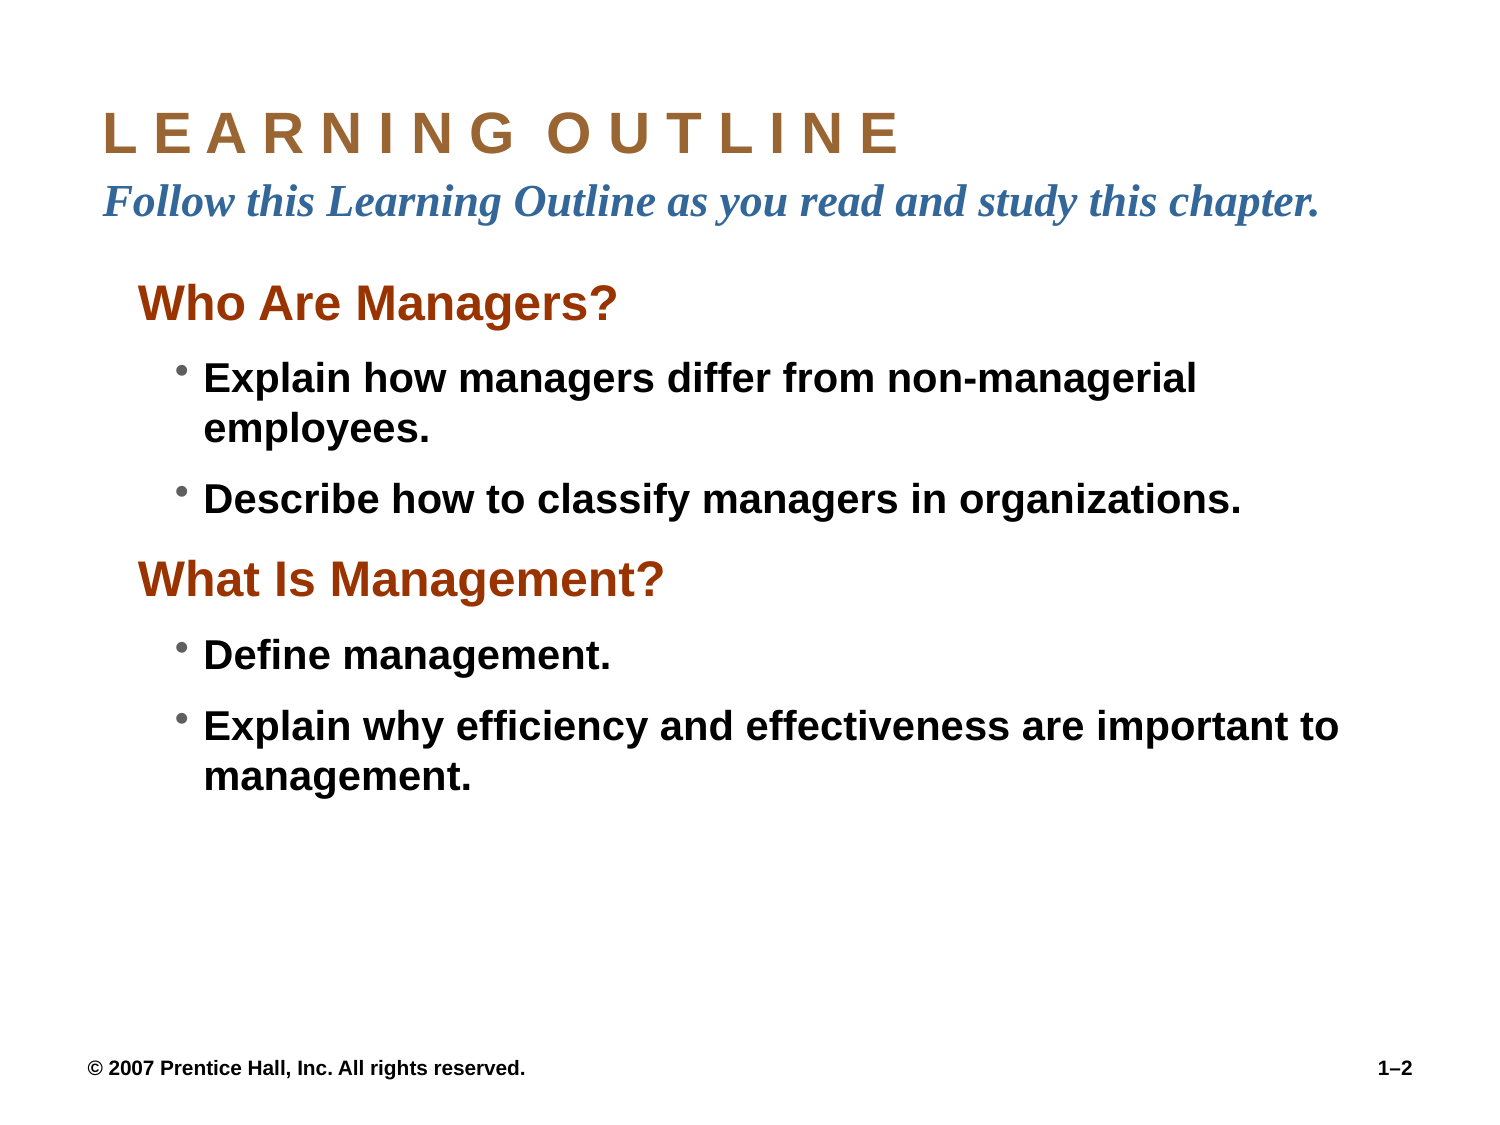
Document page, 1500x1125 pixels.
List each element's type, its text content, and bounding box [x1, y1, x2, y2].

slide_number 1–2 [1049, 1012, 1413, 1088]
list Who Are Managers? Explain how managers differ from non-managerial employees. Describe how to classify managers in organizations. What Is Management? Define management. Explain why efficiency and effectiveness are important to management. [122, 262, 1378, 1001]
footer © 2007 Prentice Hall, Inc. All rights reserved. [87, 1012, 751, 1088]
title L E A R N I N G O U T L I N E Follow this Learning Outline as you read and study this chapter. [87, 80, 1413, 234]
